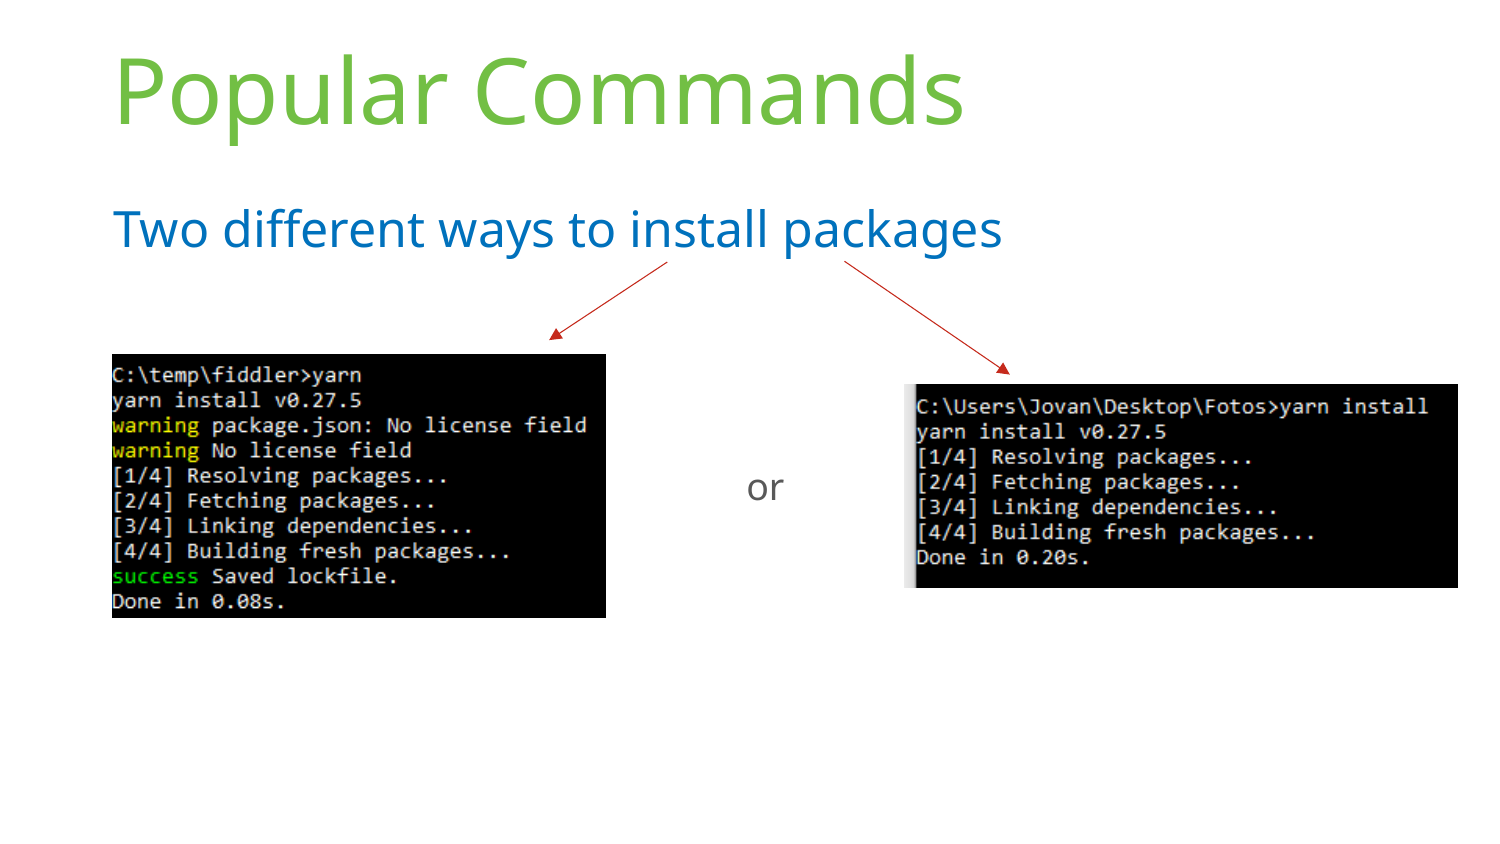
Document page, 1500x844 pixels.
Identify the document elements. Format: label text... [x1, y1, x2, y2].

picture [904, 384, 1458, 588]
picture [112, 354, 606, 618]
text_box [844, 261, 1010, 375]
text_box or [618, 455, 904, 516]
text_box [549, 262, 668, 341]
title Popular Commands [112, 32, 1459, 144]
list Two different ways to install packages [112, 197, 1459, 844]
